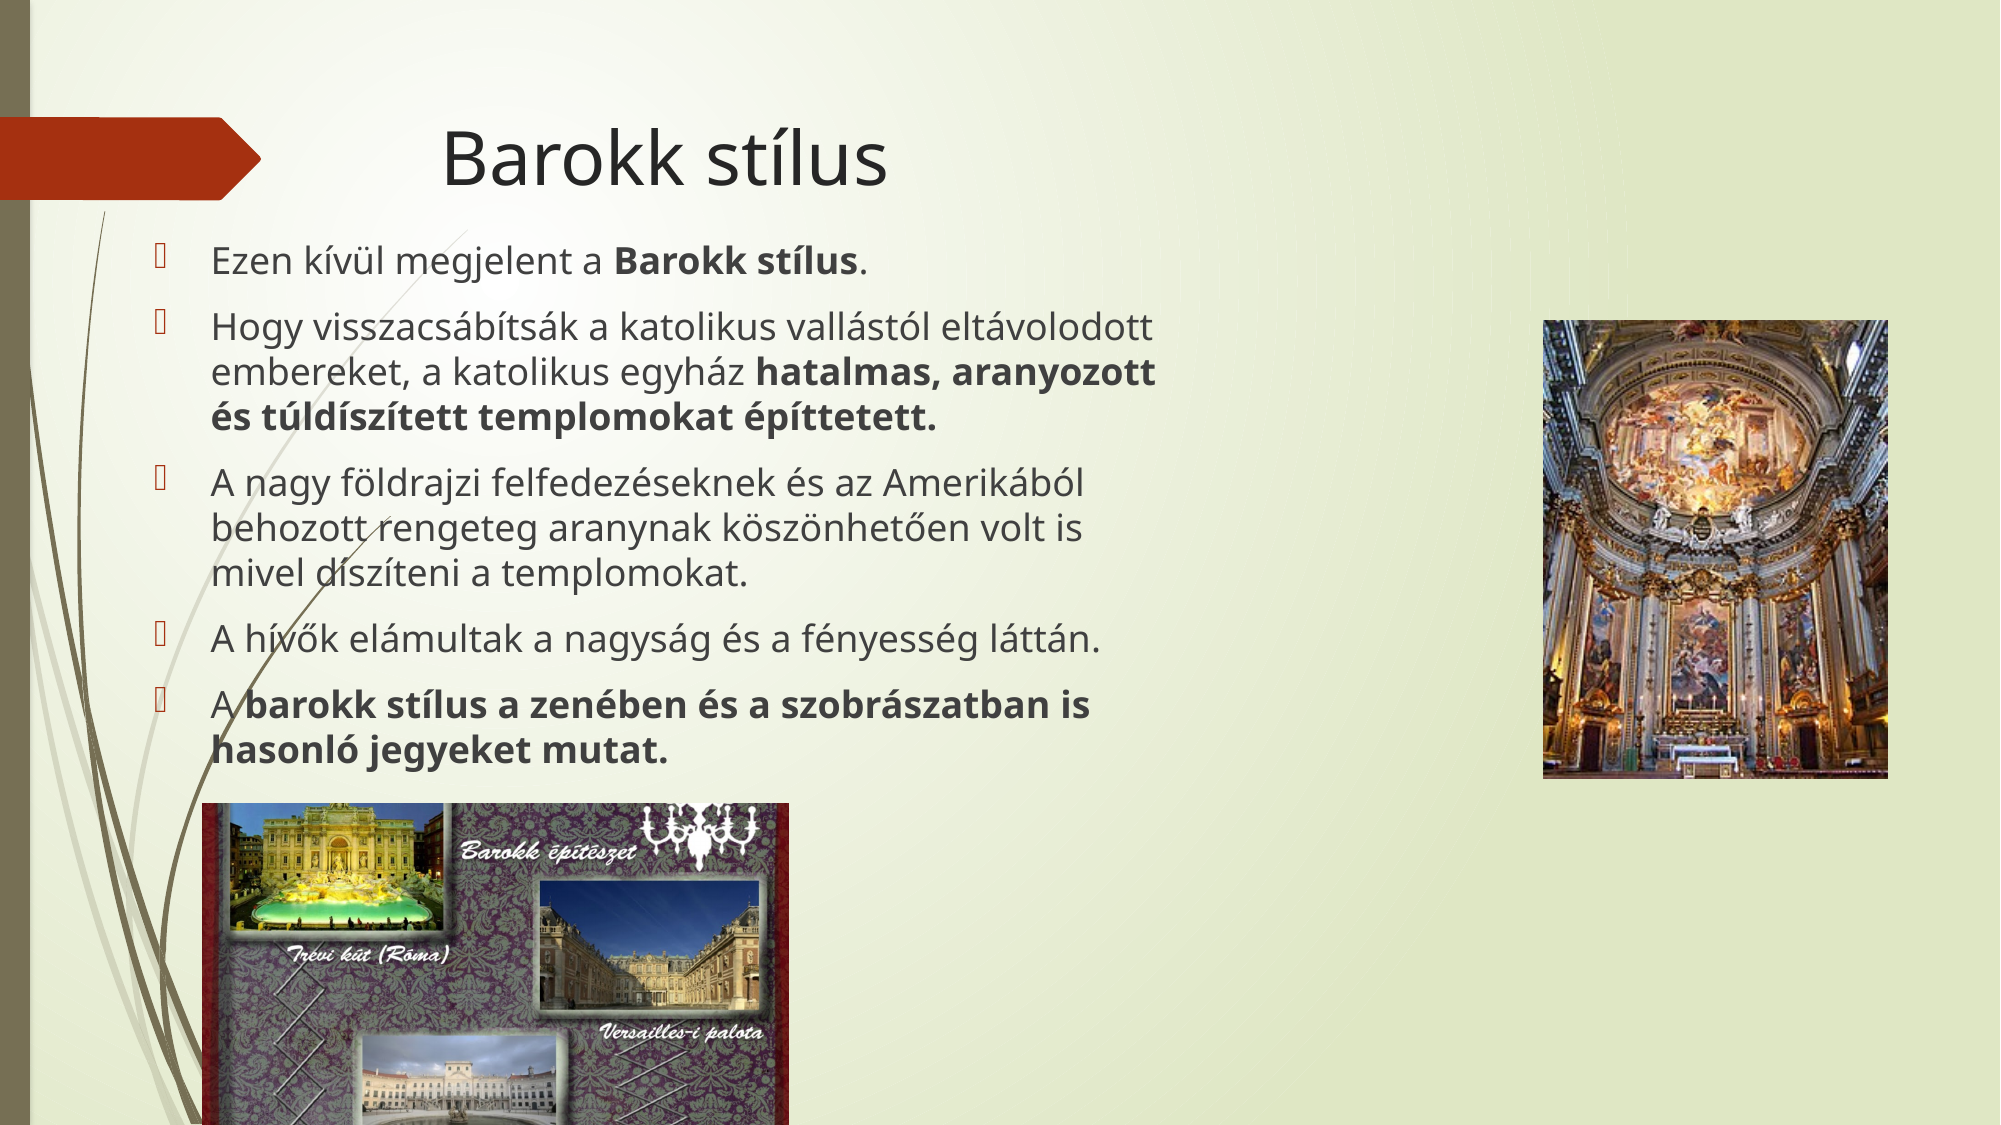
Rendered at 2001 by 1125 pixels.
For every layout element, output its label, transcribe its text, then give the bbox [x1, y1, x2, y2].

picture [202, 803, 789, 1125]
list Ezen kívül megjelent a Barokk stílus. Hogy visszacsábítsák a katolikus vallástól eltávolodott embereket, a katolikus egyház hatalmas, aranyozott és túldíszített templomokat építtetett. A nagy földrajzi felfedezéseknek és az Amerikából behozott rengeteg aranynak köszönhetően volt is mivel díszíteni a templomokat. A hívők elámultak a nagyság és a fényesség láttán. A barokk stílus a zenében és a szobrászatban is hasonló jegyeket mutat. [139, 229, 1191, 873]
title Barokk stílus [425, 102, 1888, 313]
picture [1543, 320, 1888, 779]
